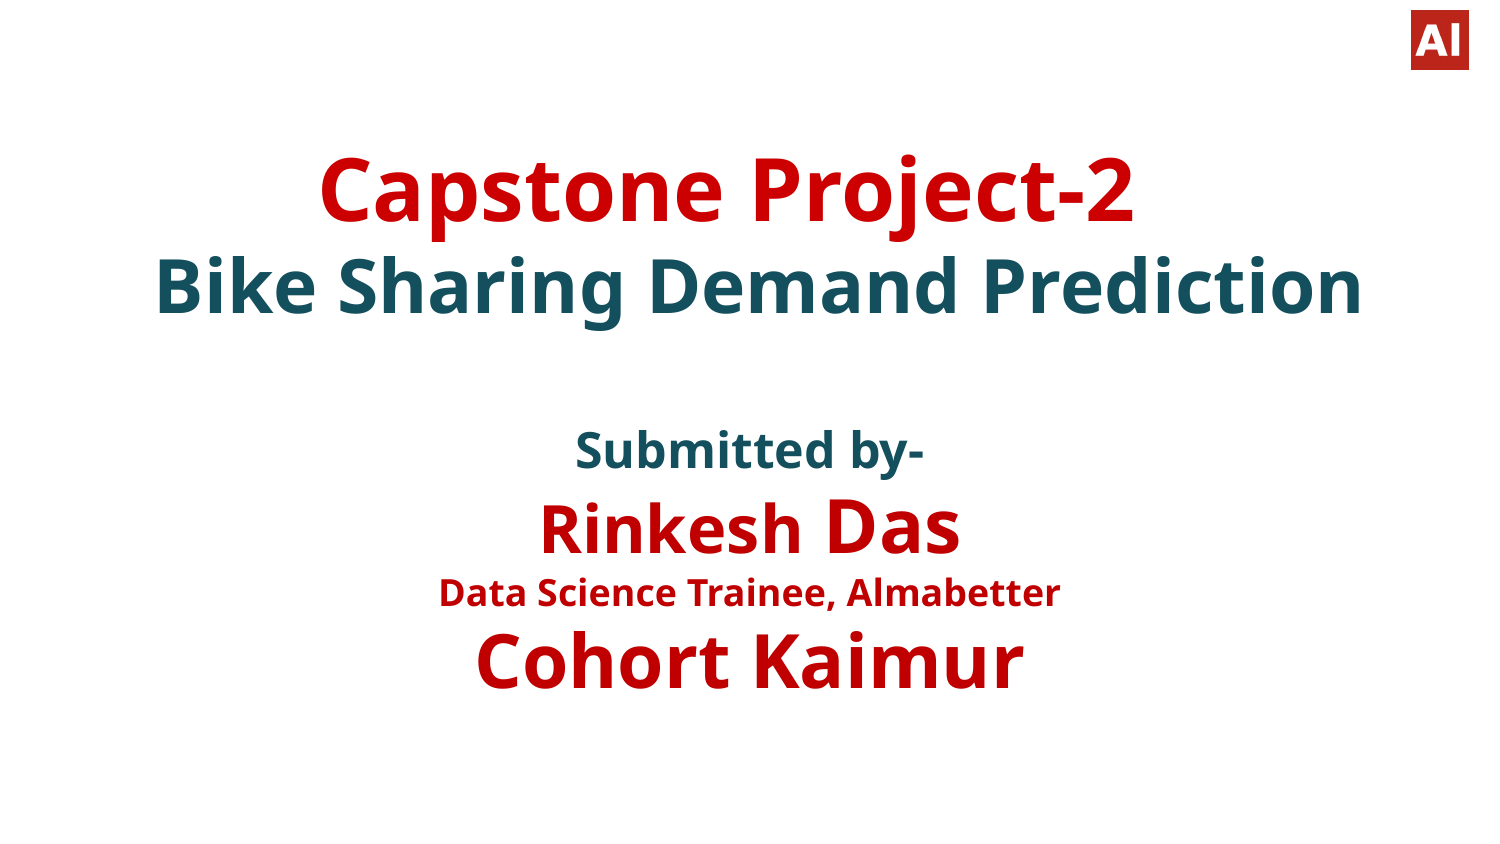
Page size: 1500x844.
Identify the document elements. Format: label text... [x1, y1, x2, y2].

title Capstone Project-2 Bike Sharing Demand Prediction Submitted by- Rinkesh Das Data Science Trainee, Almabetter Cohort Kaimur [51, 83, 1449, 844]
picture [1411, 10, 1469, 70]
